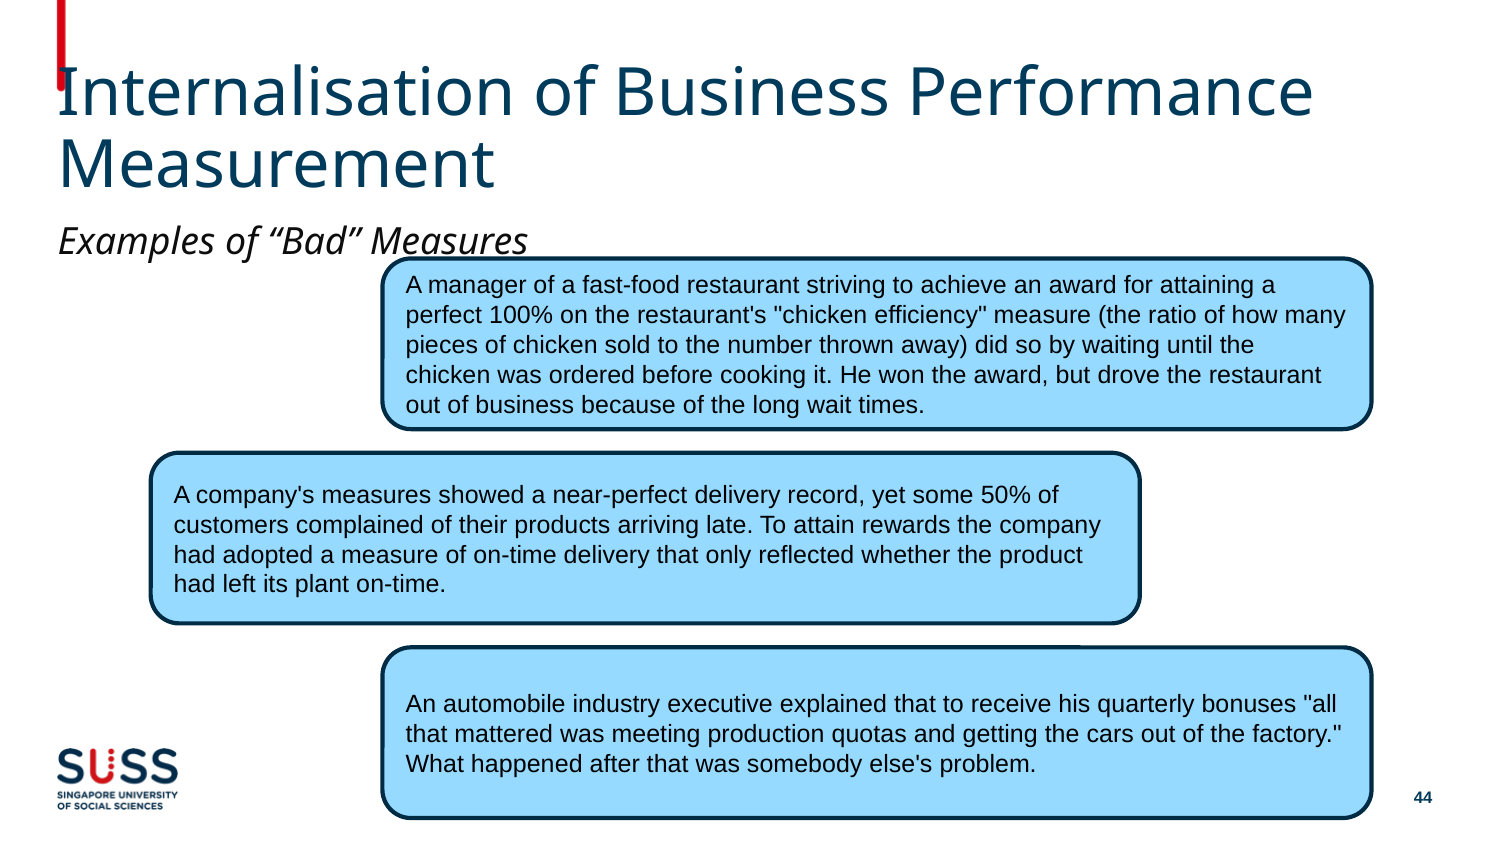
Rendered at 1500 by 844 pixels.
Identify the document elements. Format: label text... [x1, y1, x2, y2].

picture [57, 748, 178, 810]
picture [56, 0, 70, 74]
text_box An automobile industry executive explained that to receive his quarterly bonuses "all that mattered was meeting production quotas and getting the cars out of the factory." What happened after that was somebody else's problem. [380, 645, 1374, 821]
text_box A company's measures showed a near-perfect delivery record, yet some 50% of customers complained of their products arriving late. To attain rewards the company had adopted a measure of on-time delivery that only reflected whether the product had left its plant on-time. [148, 450, 1142, 626]
title Internalisation of Business Performance Measurement [42, 74, 1448, 209]
text_box A manager of a fast-food restaurant striving to achieve an award for attaining a perfect 100% on the restaurant's "chicken efficiency" measure (the ratio of how many pieces of chicken sold to the number thrown away) did so by waiting until the chicken was ordered before cooking it. He won the award, but drove the restaurant out of business because of the long wait times. [380, 256, 1374, 432]
list Examples of “Bad” Measures [42, 209, 1448, 278]
